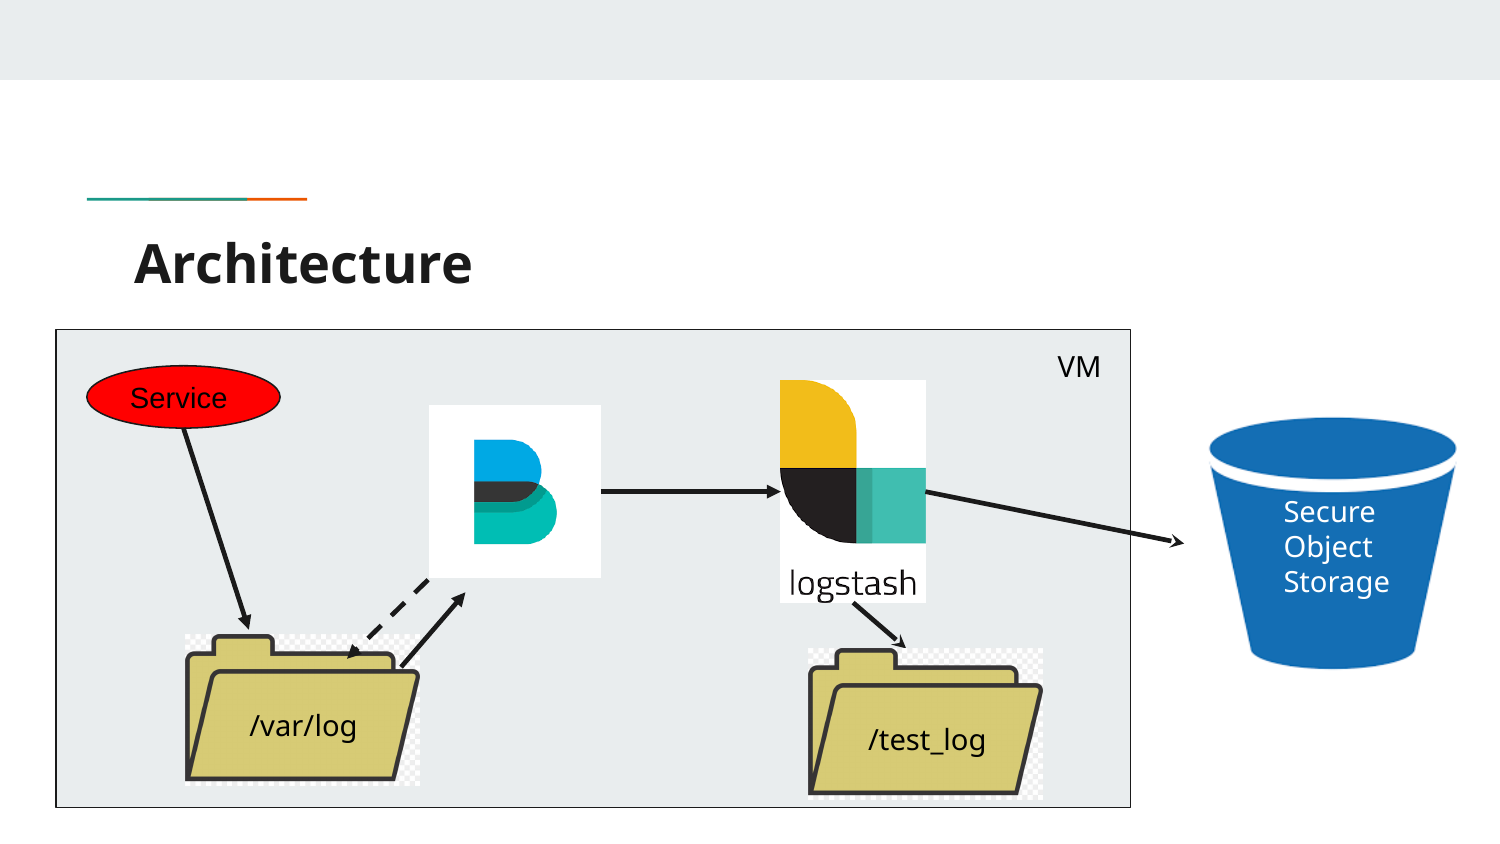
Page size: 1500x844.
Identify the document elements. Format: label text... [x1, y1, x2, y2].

text_box VM [1042, 333, 1128, 366]
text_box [400, 592, 466, 668]
text_box Service [86, 365, 281, 429]
title Architecture [119, 214, 1381, 303]
picture [808, 648, 1043, 800]
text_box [183, 427, 250, 630]
picture [428, 405, 601, 578]
picture [780, 380, 926, 603]
text_box [56, 329, 1131, 808]
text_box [925, 491, 1185, 544]
picture [185, 634, 421, 786]
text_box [346, 579, 429, 659]
picture [1183, 394, 1482, 693]
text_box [852, 602, 907, 646]
